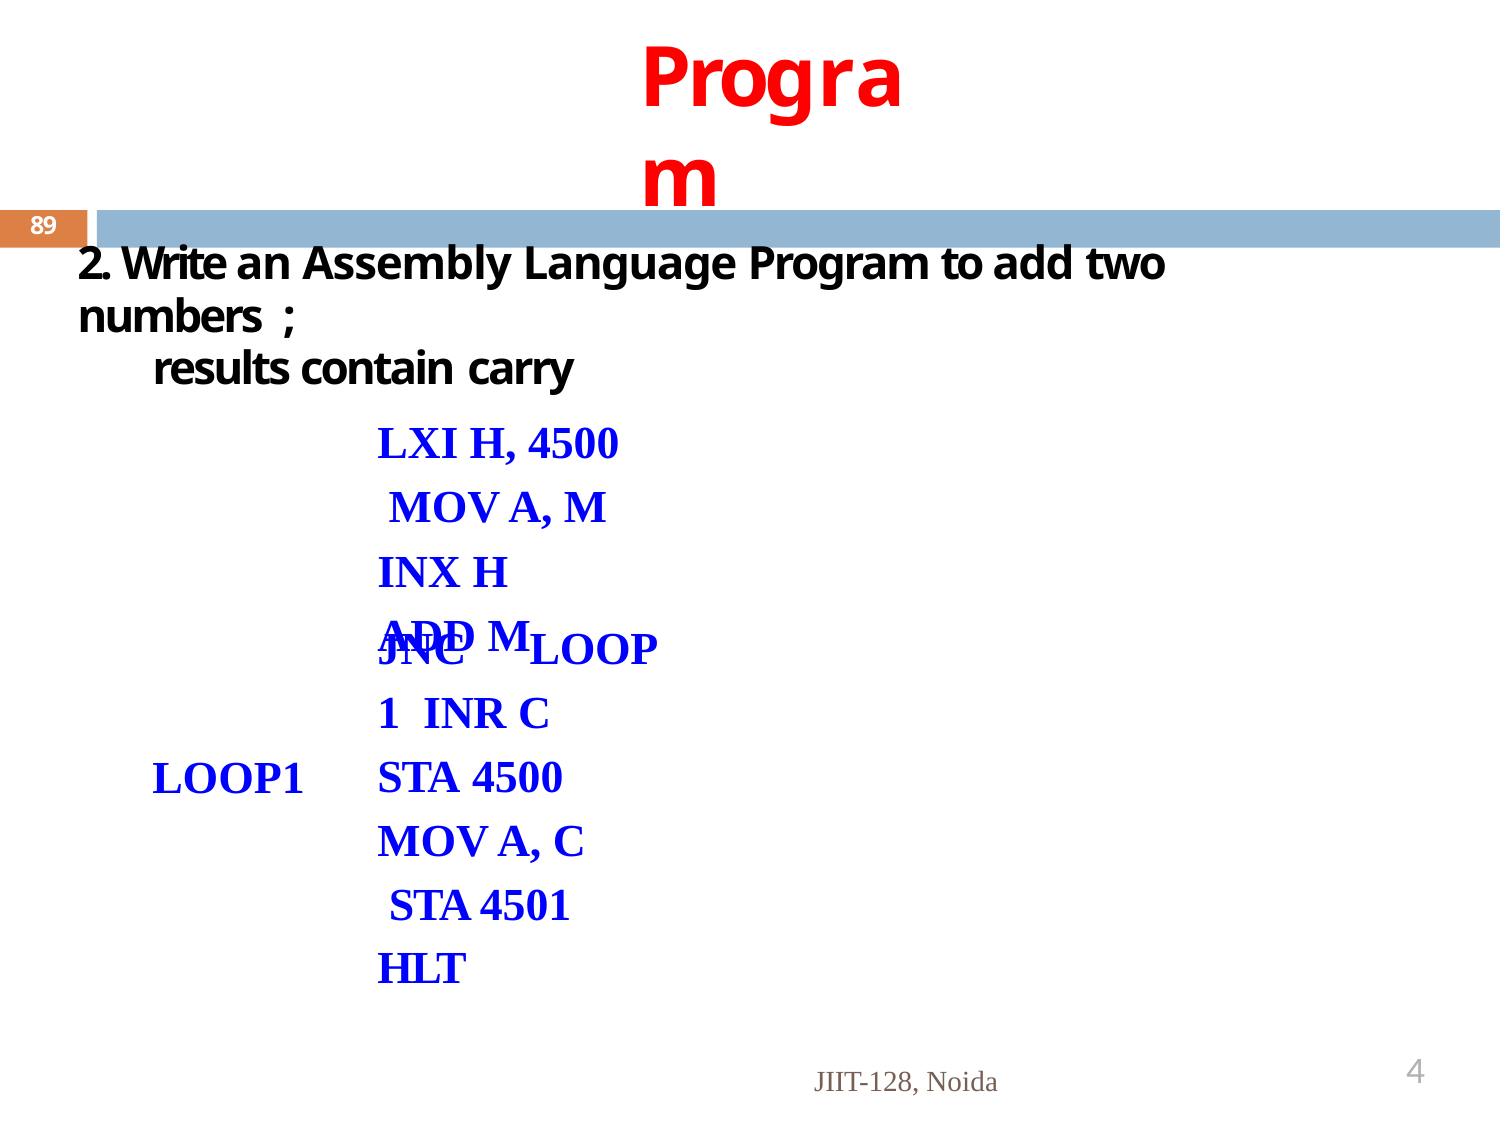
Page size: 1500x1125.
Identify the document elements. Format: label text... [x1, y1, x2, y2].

slide_number 4 [1080, 1046, 1425, 1103]
text_box 89 [28, 207, 59, 240]
text_box LOOP1 [150, 745, 307, 803]
text_box JIIT-128, Noida [812, 1062, 1002, 1097]
text_box JNC LOOP 1 INR C STA 4500 MOV A, C STA 4501 HLT [375, 608, 692, 994]
title Program [637, 20, 938, 223]
text_box 2. Write an Assembly Language Program to add two numbers ; results contain carry LXI H, 4500 MOV A, M INX H ADD M [75, 234, 1280, 661]
